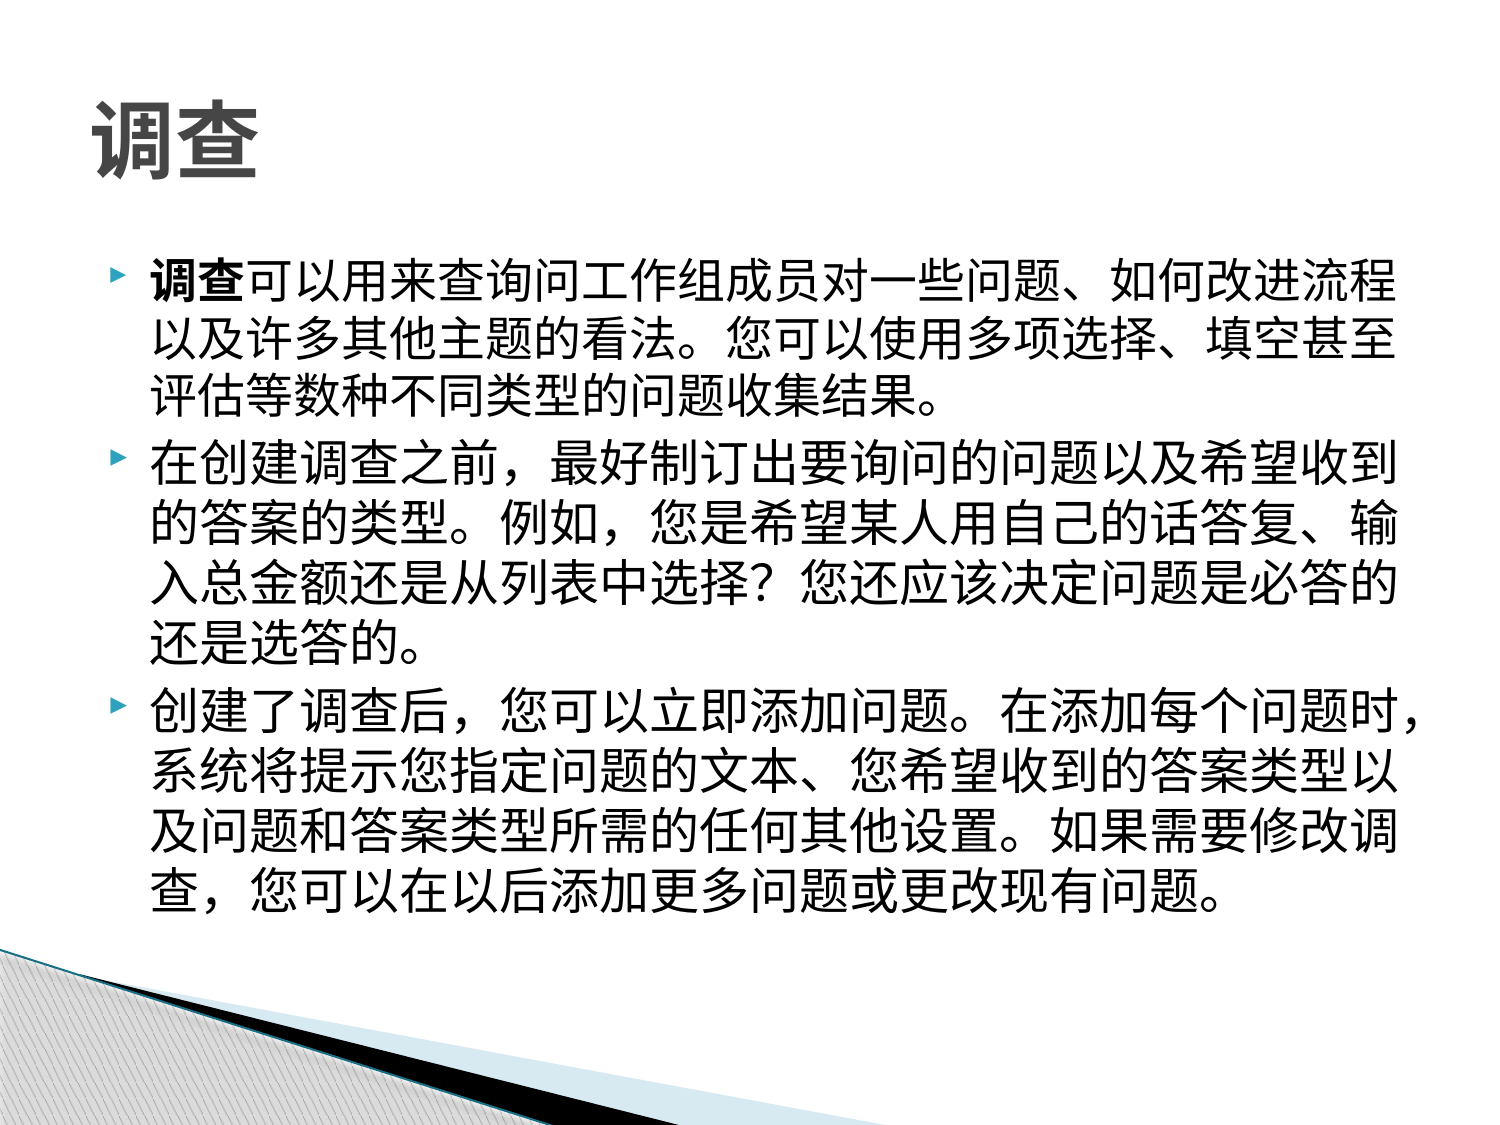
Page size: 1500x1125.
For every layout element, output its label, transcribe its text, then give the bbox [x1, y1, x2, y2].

list 调查可以用来查询问工作组成员对一些问题、如何改进流程以及许多其他主题的看法。您可以使用多项选择、填空甚至评估等数种不同类型的问题收集结果。 在创建调查之前，最好制订出要询问的问题以及希望收到的答案的类型。例如，您是希望某人用自己的话答复、输入总金额还是从列表中选择？您还应该决定问题是必答的还是选答的。 创建了调查后，您可以立即添加问题。在添加每个问题时，系统将提示您指定问题的文本、您希望收到的答案类型以及问题和答案类型所需的任何其他设置。如果需要修改调查，您可以在以后添加更多问题或更改现有问题。 [75, 243, 1425, 986]
title 调查 [75, 45, 1425, 233]
